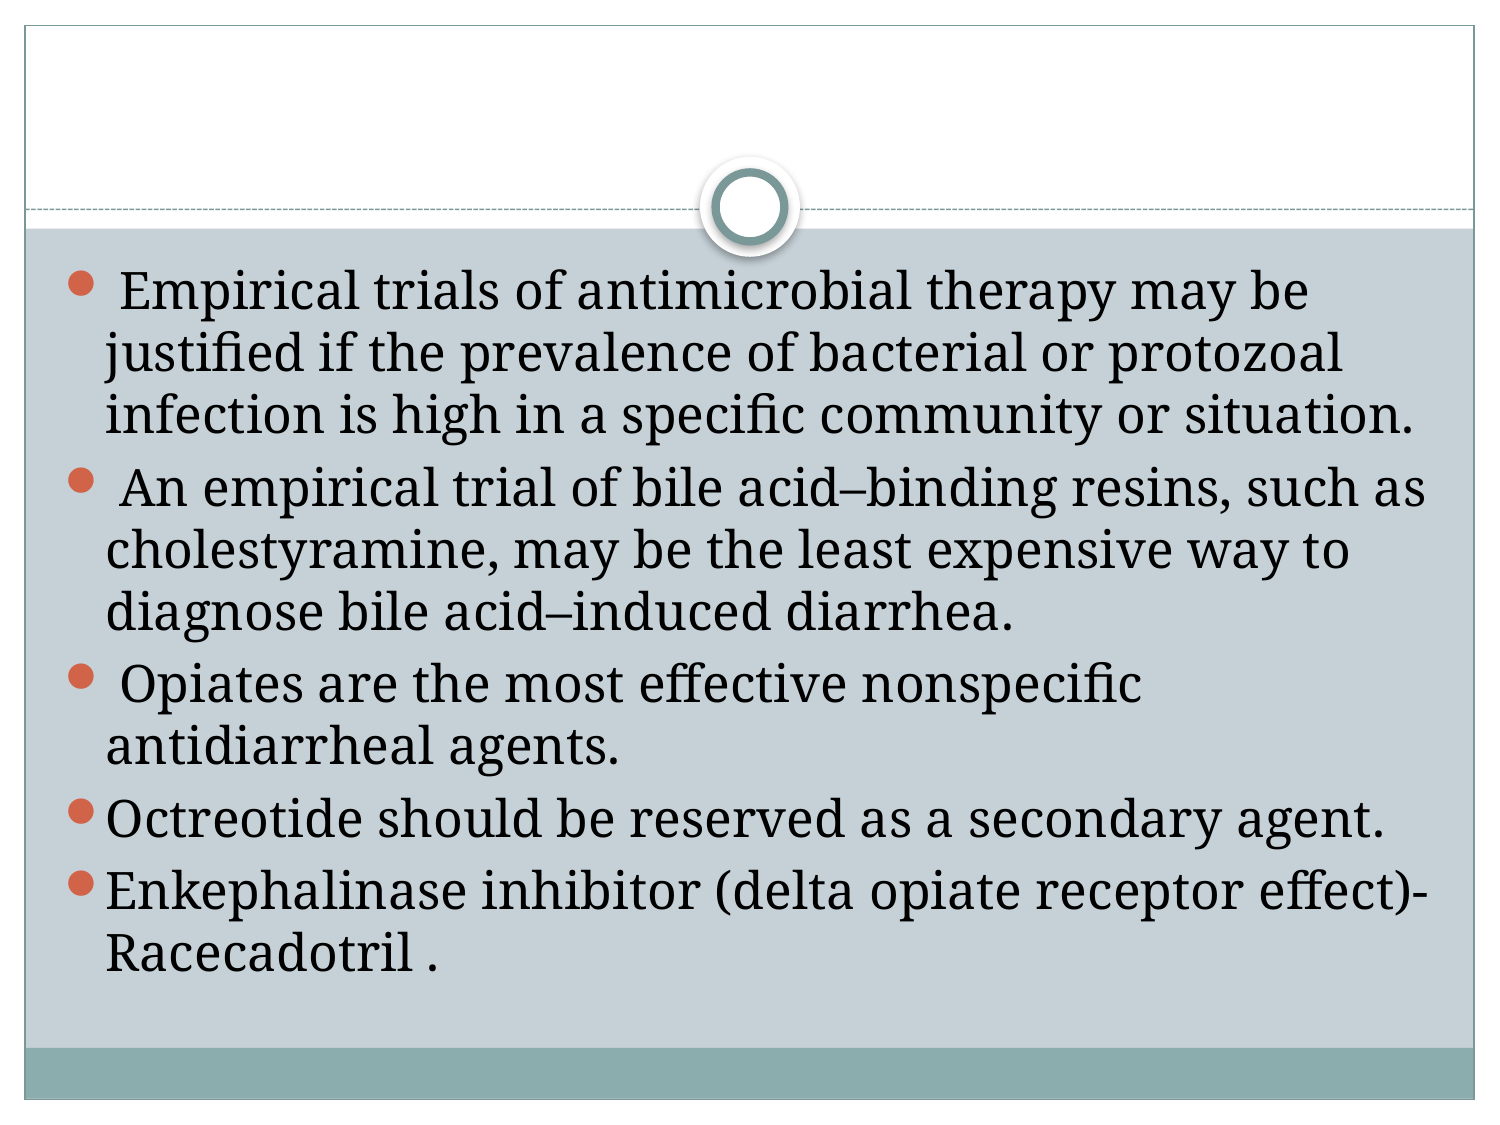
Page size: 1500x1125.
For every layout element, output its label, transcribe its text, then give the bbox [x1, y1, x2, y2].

list Empirical trials of antimicrobial therapy may be justified if the prevalence of bacterial or protozoal infection is high in a specific community or situation. An empirical trial of bile acid–binding resins, such as cholestyramine, may be the least expensive way to diagnose bile acid–induced diarrhea. Opiates are the most effective nonspecific antidiarrheal agents. Octreotide should be reserved as a secondary agent. Enkephalinase inhibitor (delta opiate receptor effect)-Racecadotril . [49, 250, 1445, 1001]
